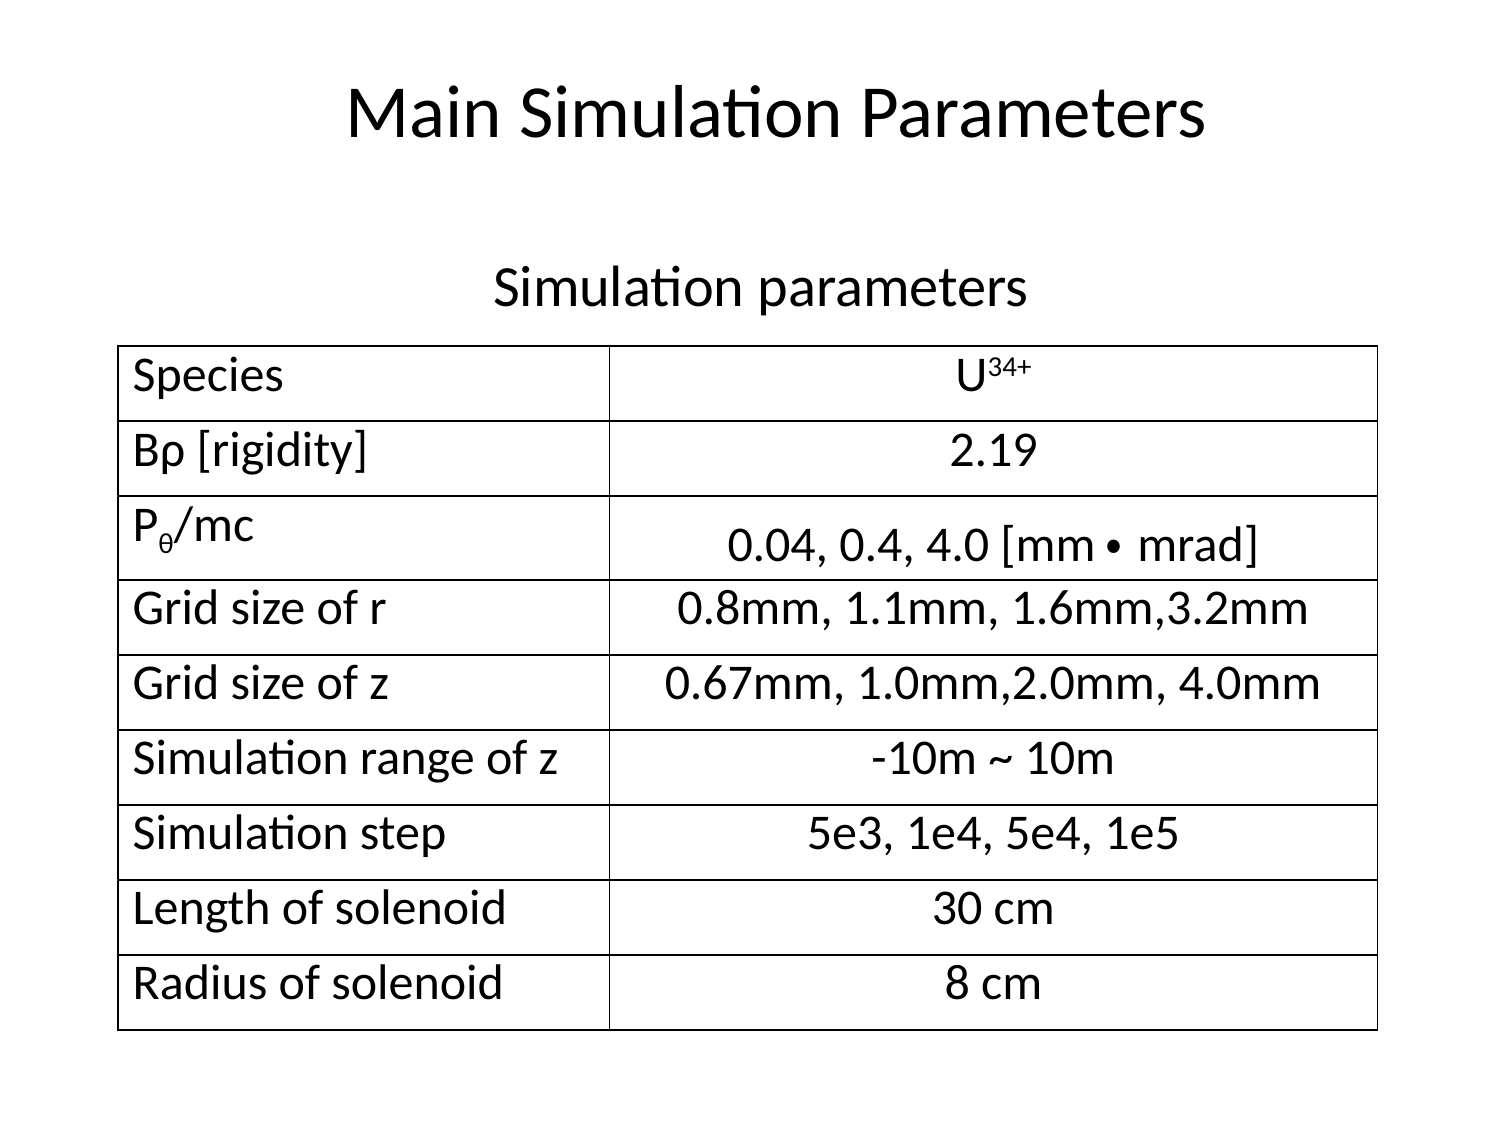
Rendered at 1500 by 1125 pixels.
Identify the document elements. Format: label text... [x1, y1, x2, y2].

table_cell Grid size of z [119, 656, 609, 729]
table_cell Radius of solenoid [119, 956, 609, 1029]
table_cell 0.67mm, 1.0mm,2.0mm, 4.0mm [610, 656, 1377, 729]
table_cell 2.19 [610, 422, 1377, 495]
text_box Main Simulation Parameters [330, 54, 1223, 160]
table_cell Length of solenoid [119, 881, 609, 954]
table_cell Simulation range of z [119, 731, 609, 804]
text_box Simulation parameters [478, 240, 1044, 326]
table_cell 0.8mm, 1.1mm, 1.6mm,3.2mm [610, 581, 1377, 654]
table_header Species [119, 347, 609, 420]
table_cell 0.04, 0.4, 4.0 [mm・mrad] [610, 497, 1377, 579]
table_cell Grid size of r [119, 581, 609, 654]
table_cell -10m ~ 10m [610, 731, 1377, 804]
table_cell Pθ/mc [119, 497, 609, 579]
table_cell 8 cm [610, 956, 1377, 1029]
table_header U34+ [610, 347, 1377, 420]
table_cell Bρ [rigidity] [119, 422, 609, 495]
table_cell Simulation step [119, 806, 609, 879]
table_cell 30 cm [610, 881, 1377, 954]
table_cell 5e3, 1e4, 5e4, 1e5 [610, 806, 1377, 879]
